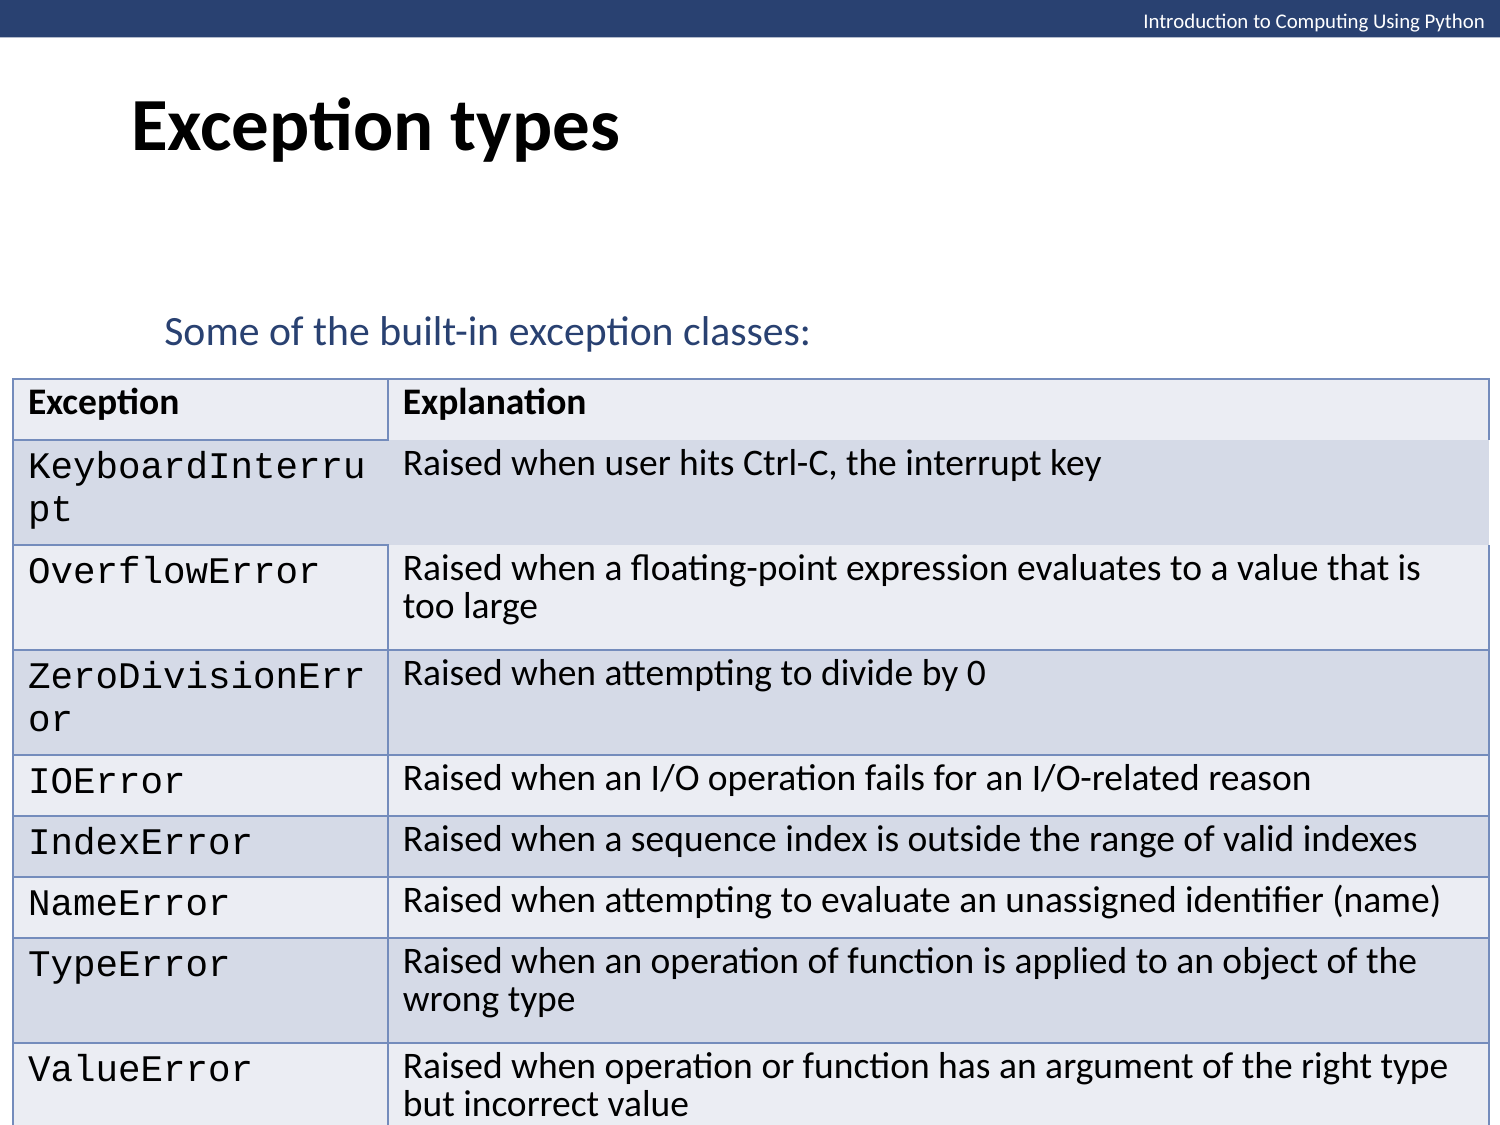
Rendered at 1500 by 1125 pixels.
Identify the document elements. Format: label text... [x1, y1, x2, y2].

table_cell IndexError [14, 817, 387, 876]
table_cell Raised when a floating-point expression evaluates to a value that is too large [389, 545, 1488, 649]
table_cell TypeError [14, 939, 387, 1042]
table_cell NameError [14, 878, 387, 937]
table_cell OverflowError [14, 546, 387, 649]
table_cell ValueError [14, 1044, 387, 1125]
text_box Exception types [116, 0, 1392, 242]
table_cell ZeroDivisionError [14, 651, 387, 754]
text_box Introduction to Computing Using Python [1392, 0, 1500, 40]
table_header Explanation [389, 380, 1488, 440]
table_cell Raised when attempting to divide by 0 [389, 651, 1488, 754]
table_cell Raised when an operation of function is applied to an object of the wrong type [389, 939, 1488, 1042]
table_cell Raised when user hits Ctrl-C, the interrupt key [388, 440, 1489, 545]
table_cell Raised when a sequence index is outside the range of valid indexes [389, 817, 1488, 876]
table_cell Raised when operation or function has an argument of the right type but incorrect value [389, 1044, 1488, 1125]
table_cell IOError [14, 756, 387, 815]
table_cell Raised when an I/O operation fails for an I/O-related reason [389, 756, 1488, 815]
table_header Exception [14, 380, 387, 439]
table_cell KeyboardInterrupt [14, 441, 388, 544]
table_cell Raised when attempting to evaluate an unassigned identifier (name) [389, 878, 1488, 937]
text_box Some of the built-in exception classes: [149, 296, 827, 362]
text_box [0, 0, 116, 38]
